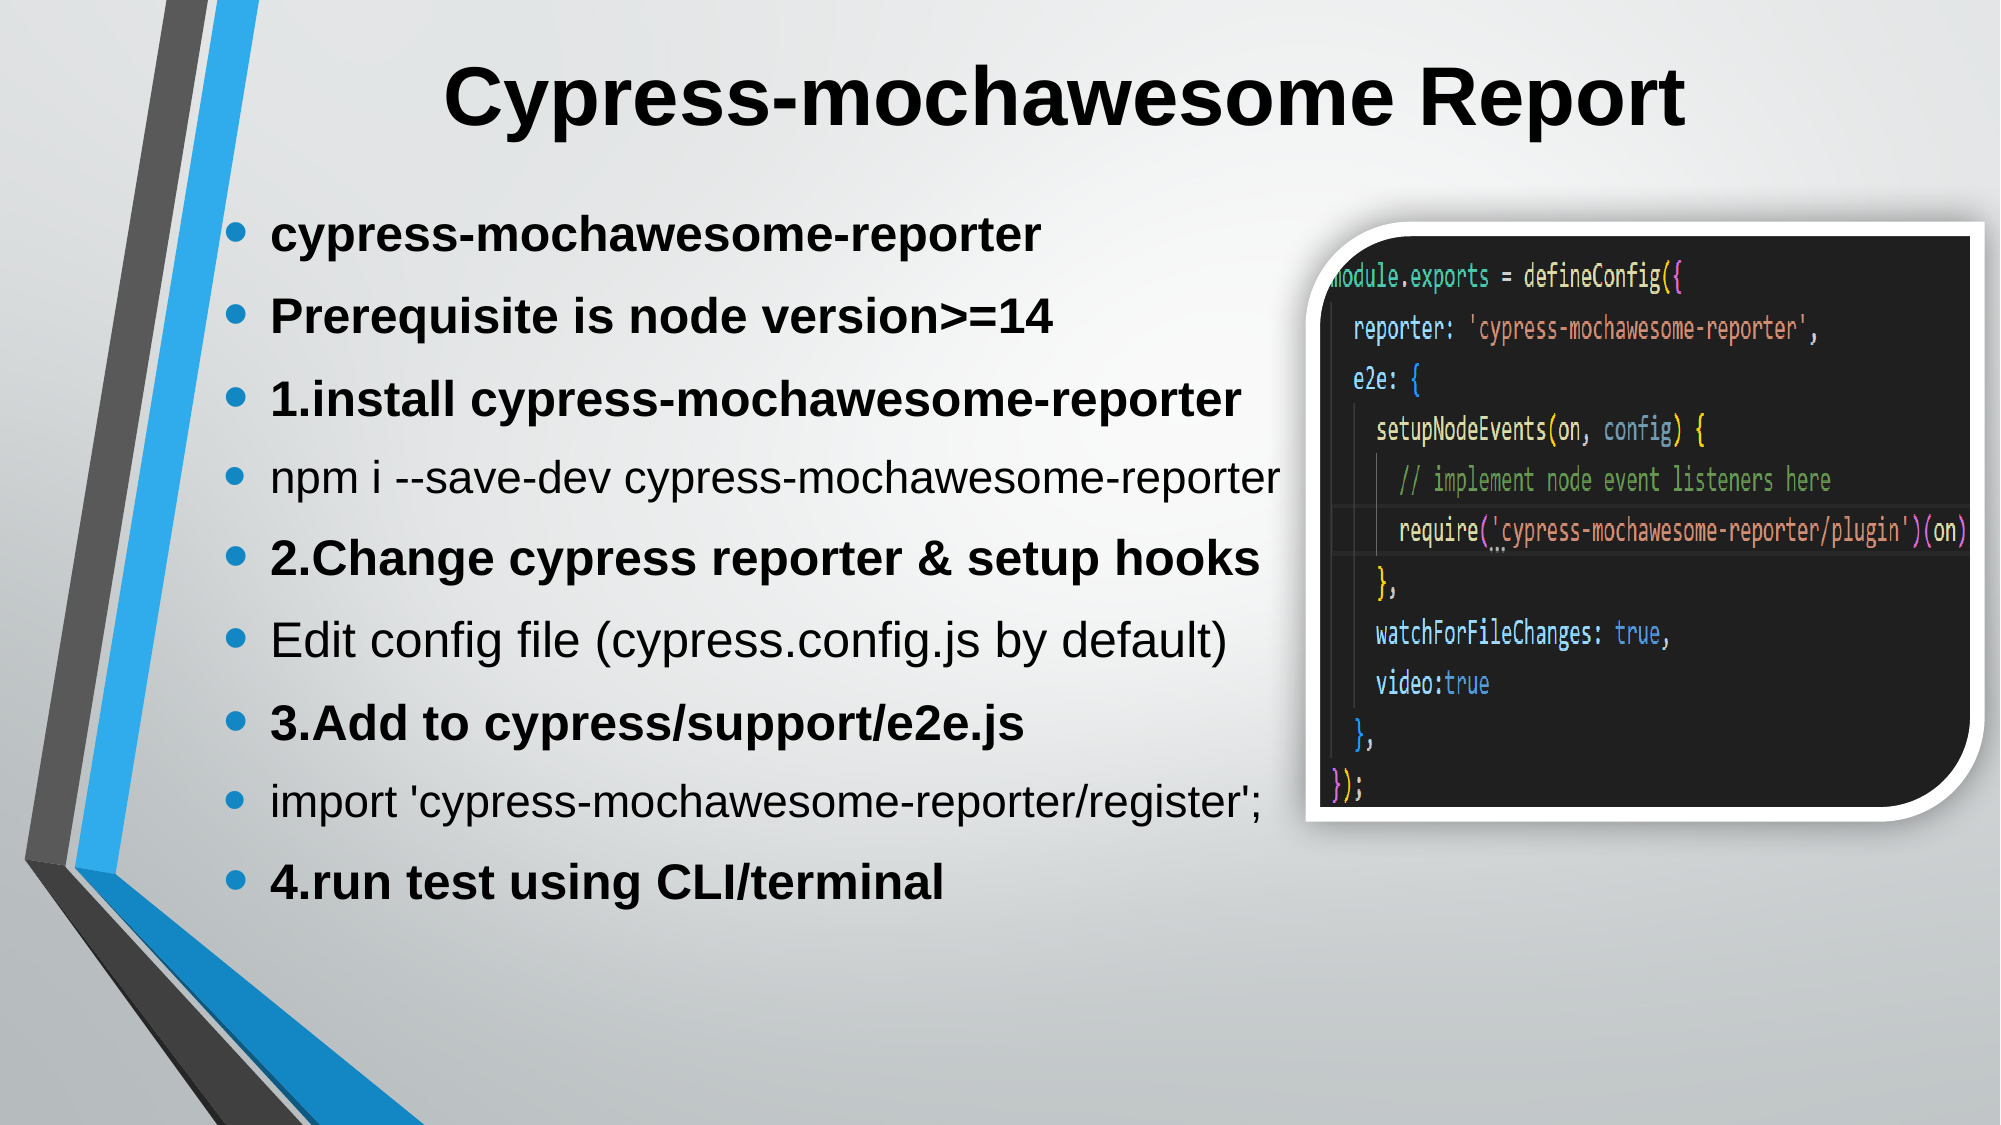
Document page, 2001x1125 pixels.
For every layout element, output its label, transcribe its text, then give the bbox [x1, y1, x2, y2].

list cypress-mochawesome-reporter Prerequisite is node version>=14 1.install cypress-mochawesome-reporter npm i --save-dev cypress-mochawesome-reporter 2.Change cypress reporter & setup hooks Edit config file (cypress.config.js by default) 3.Add to cypress/support/e2e.js import 'cypress-mochawesome-reporter/register'; 4.run test using CLI/terminal [208, 193, 1394, 1055]
title Cypress-mochawesome Report [243, 26, 1887, 158]
picture [1312, 228, 1978, 815]
